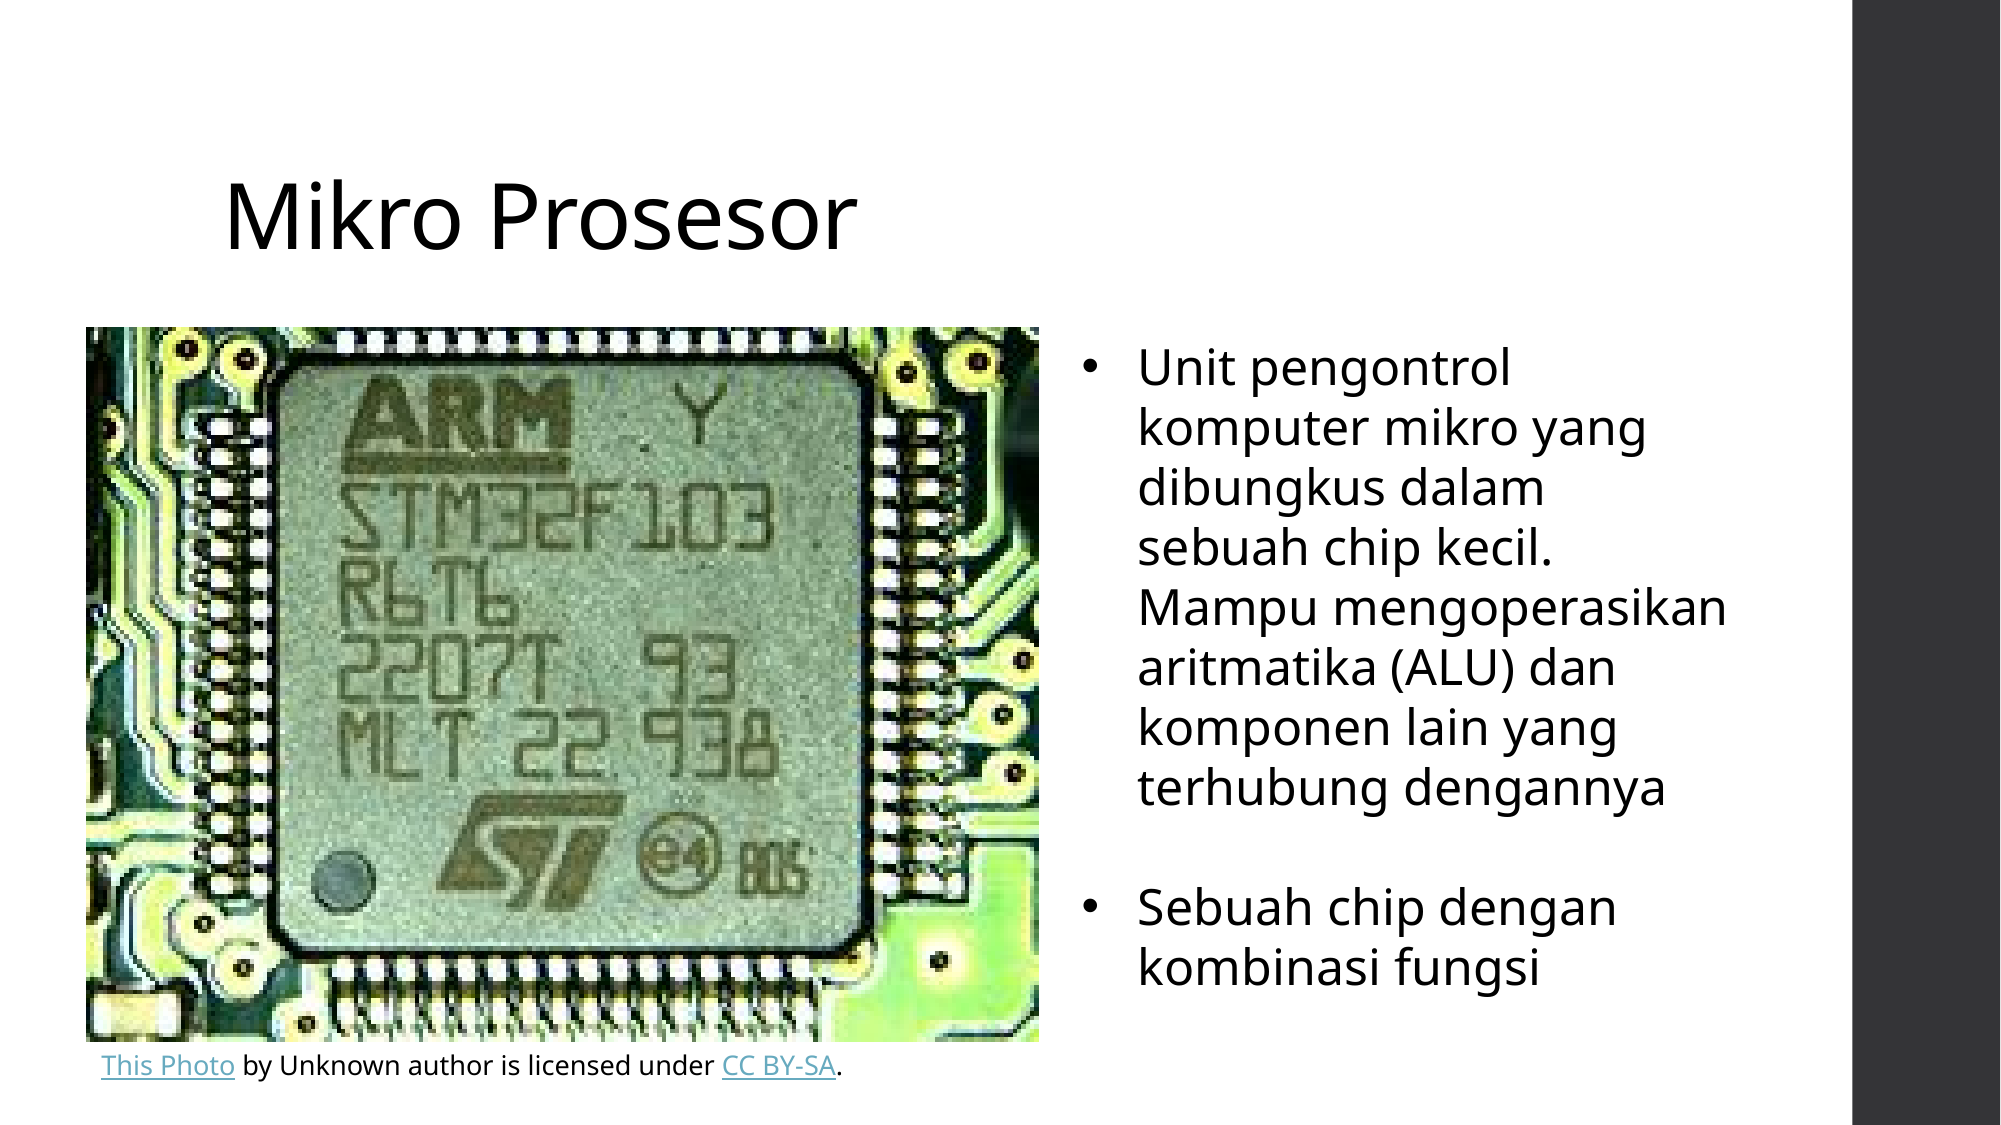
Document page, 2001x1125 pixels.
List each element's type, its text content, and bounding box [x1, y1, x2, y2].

title Mikro Prosesor [206, 60, 1797, 278]
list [86, 327, 1039, 1042]
text_box Unit pengontrol komputer mikro yang dibungkus dalam sebuah chip kecil. Mampu mengoperasikan aritmatika (ALU) dan komponen lain yang terhubung dengannya Sebuah chip dengan kombinasi fungsi [1066, 328, 1746, 1004]
text_box This Photo by Unknown author is licensed under CC BY-SA. [86, 1051, 1039, 1094]
